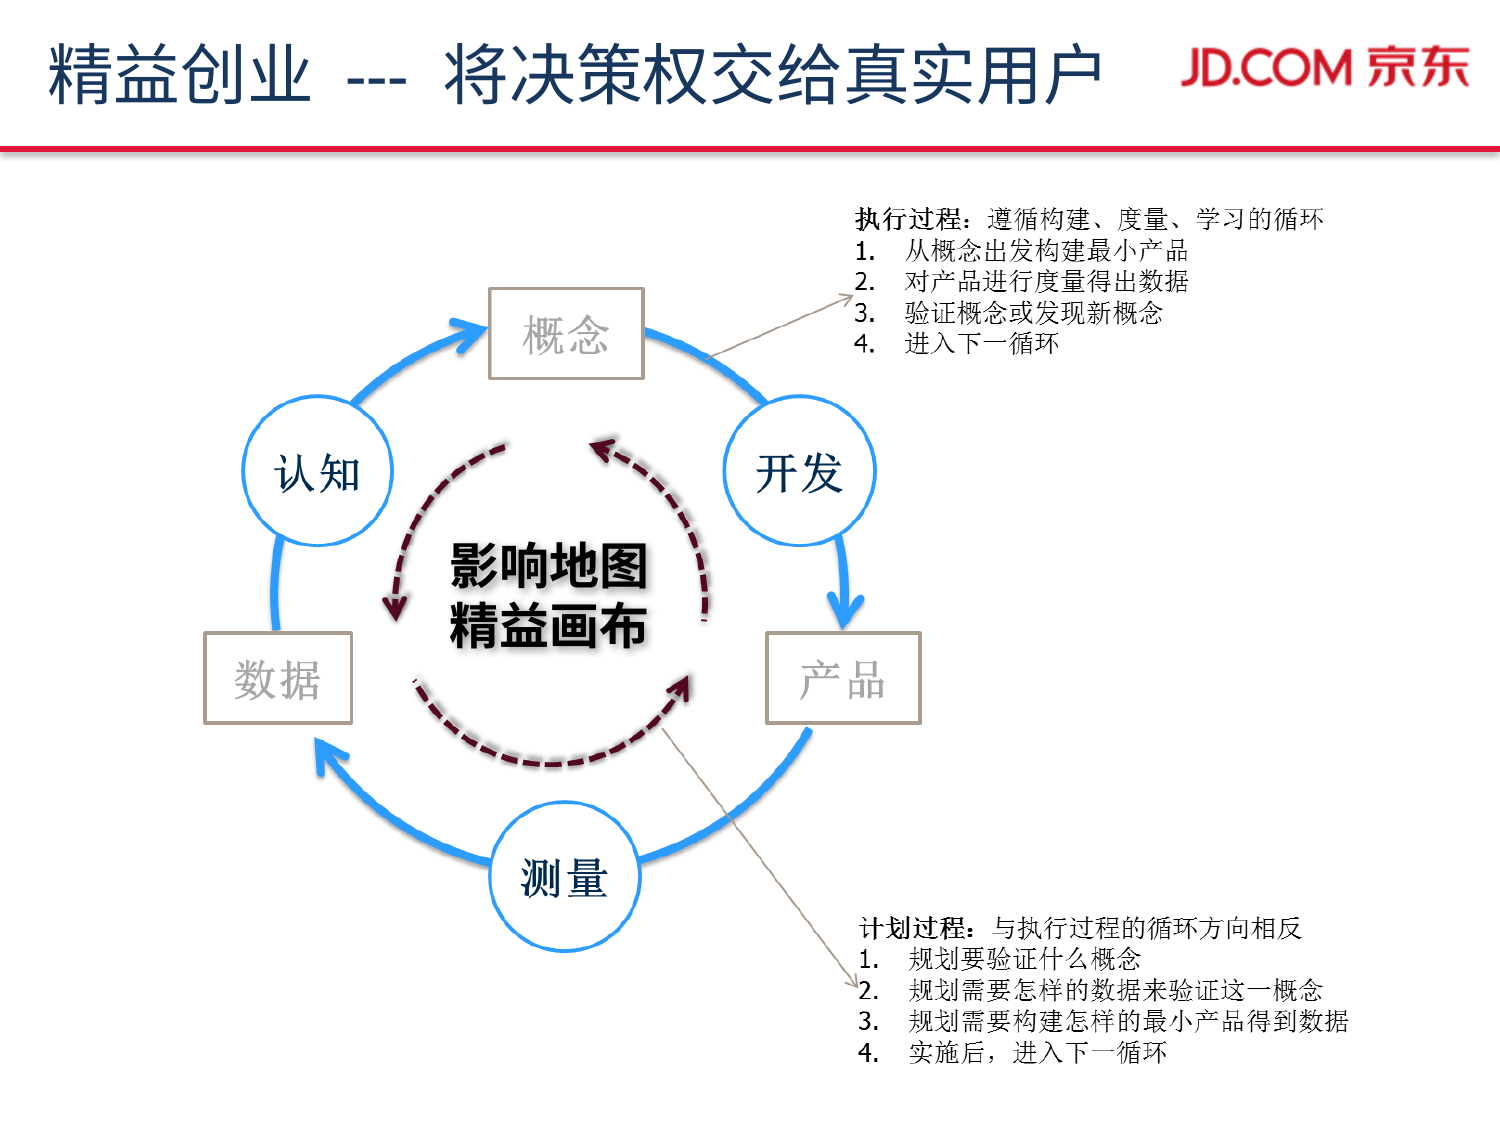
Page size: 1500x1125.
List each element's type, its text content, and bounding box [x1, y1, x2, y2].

picture [182, 184, 1353, 1076]
title 精益创业 --- 将决策权交给真实用户 [32, 10, 1472, 135]
